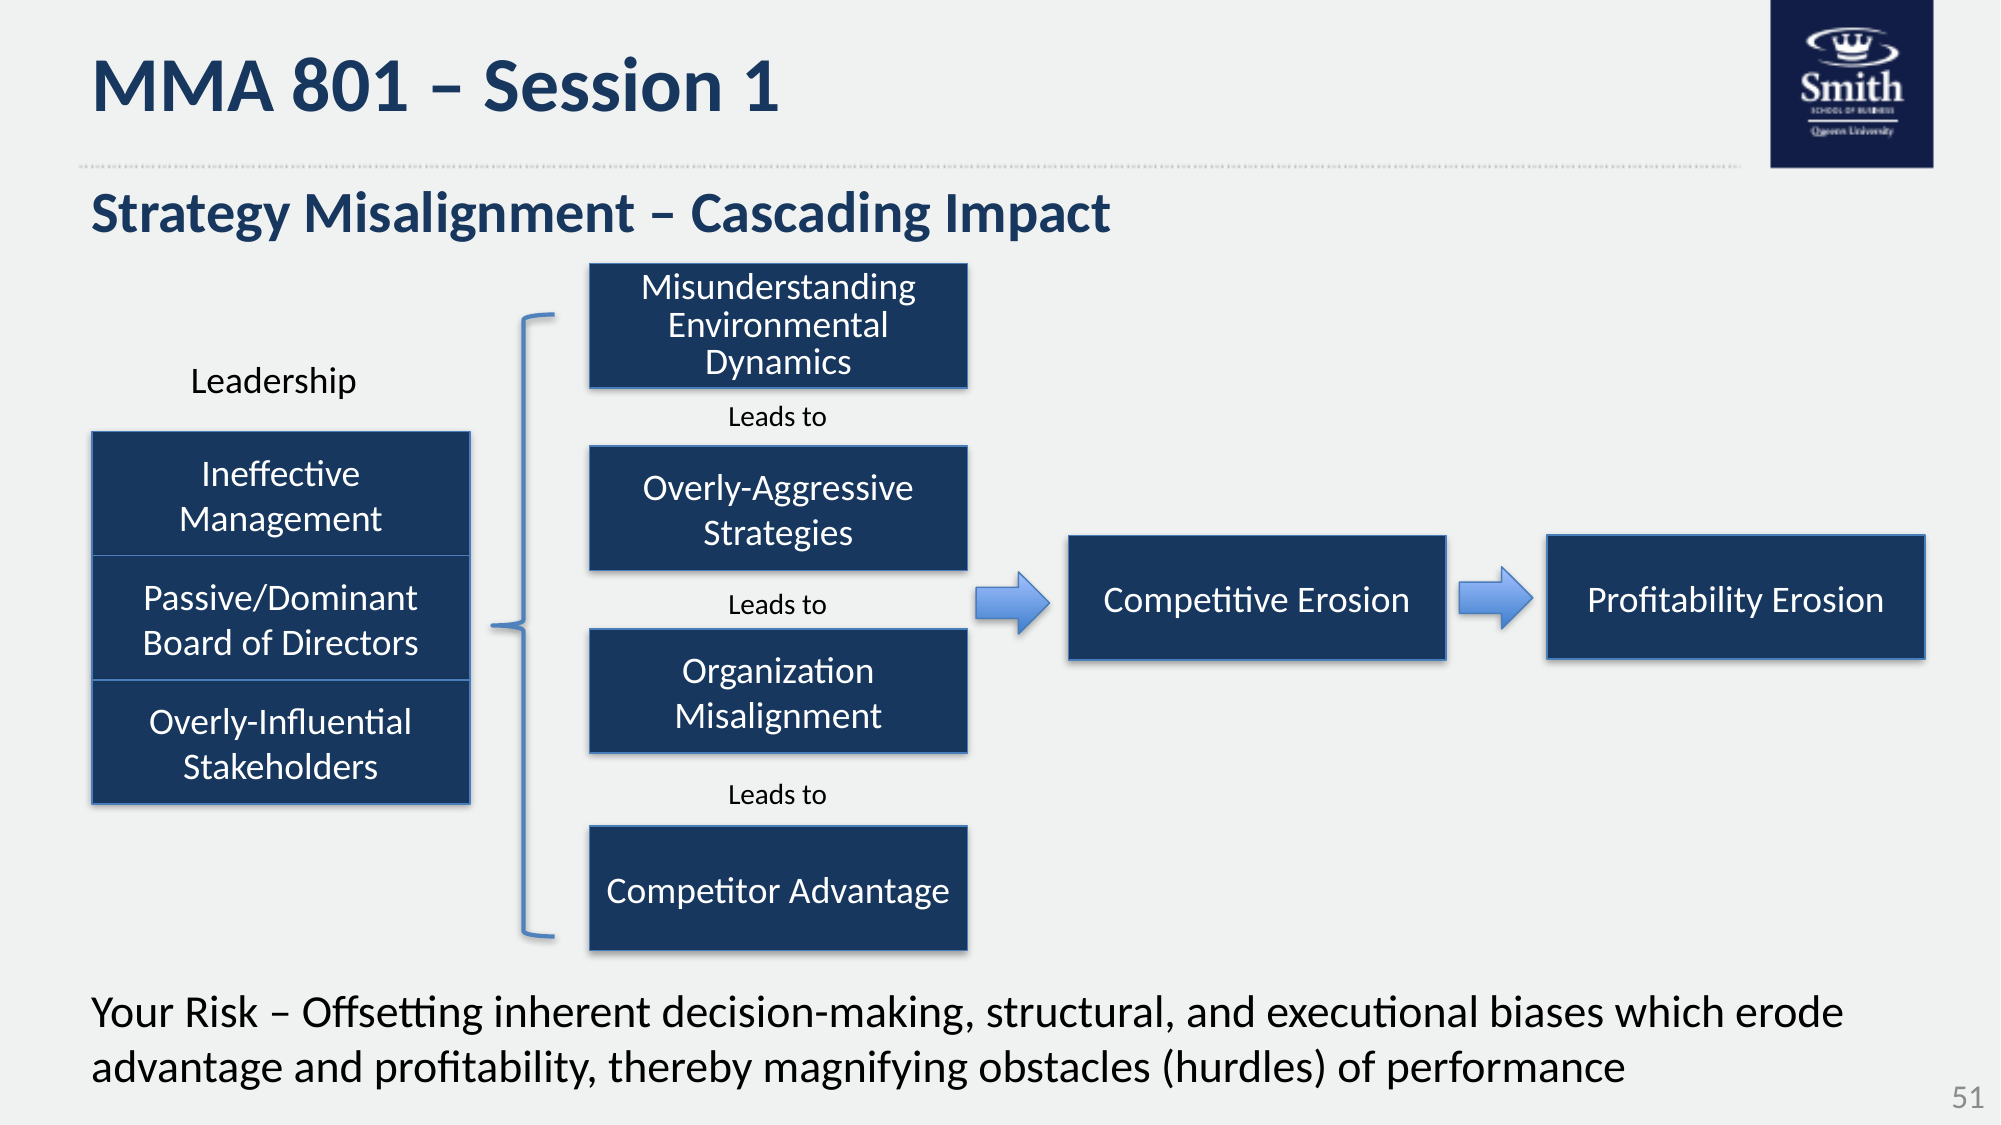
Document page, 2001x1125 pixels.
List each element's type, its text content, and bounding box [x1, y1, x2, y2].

text_box [490, 312, 555, 939]
text_box Competitive Erosion [1068, 535, 1447, 661]
text_box Misunderstanding Environmental Dynamics [589, 263, 968, 389]
text_box [1458, 566, 1534, 630]
text_box Your Risk – Offsetting inherent decision-making, structural, and executional biases which erode advantage and profitability, thereby magnifying obstacles (hurdles) of performance [76, 974, 1929, 1100]
slide_number 51 [1755, 1065, 2000, 1125]
text_box Overly-Aggressive Strategies [589, 445, 968, 571]
text_box Overly-Influential Stakeholders [91, 679, 471, 805]
text_box Profitability Erosion [1546, 534, 1926, 660]
text_box Organization Misalignment [589, 628, 968, 754]
text_box Leads to [683, 390, 873, 440]
text_box Leadership [176, 348, 408, 409]
text_box Passive/Dominant Board of Directors [91, 555, 471, 679]
list Strategy Misalignment – Cascading Impact [76, 166, 1929, 793]
text_box [975, 571, 1051, 635]
text_box Leads to [683, 768, 873, 818]
title MMA 801 – Session 1 [76, 9, 1717, 152]
text_box Competitor Advantage [589, 825, 968, 951]
text_box Ineffective Management [91, 431, 471, 555]
text_box [307, 7, 1538, 114]
text_box Leads to [683, 577, 873, 628]
